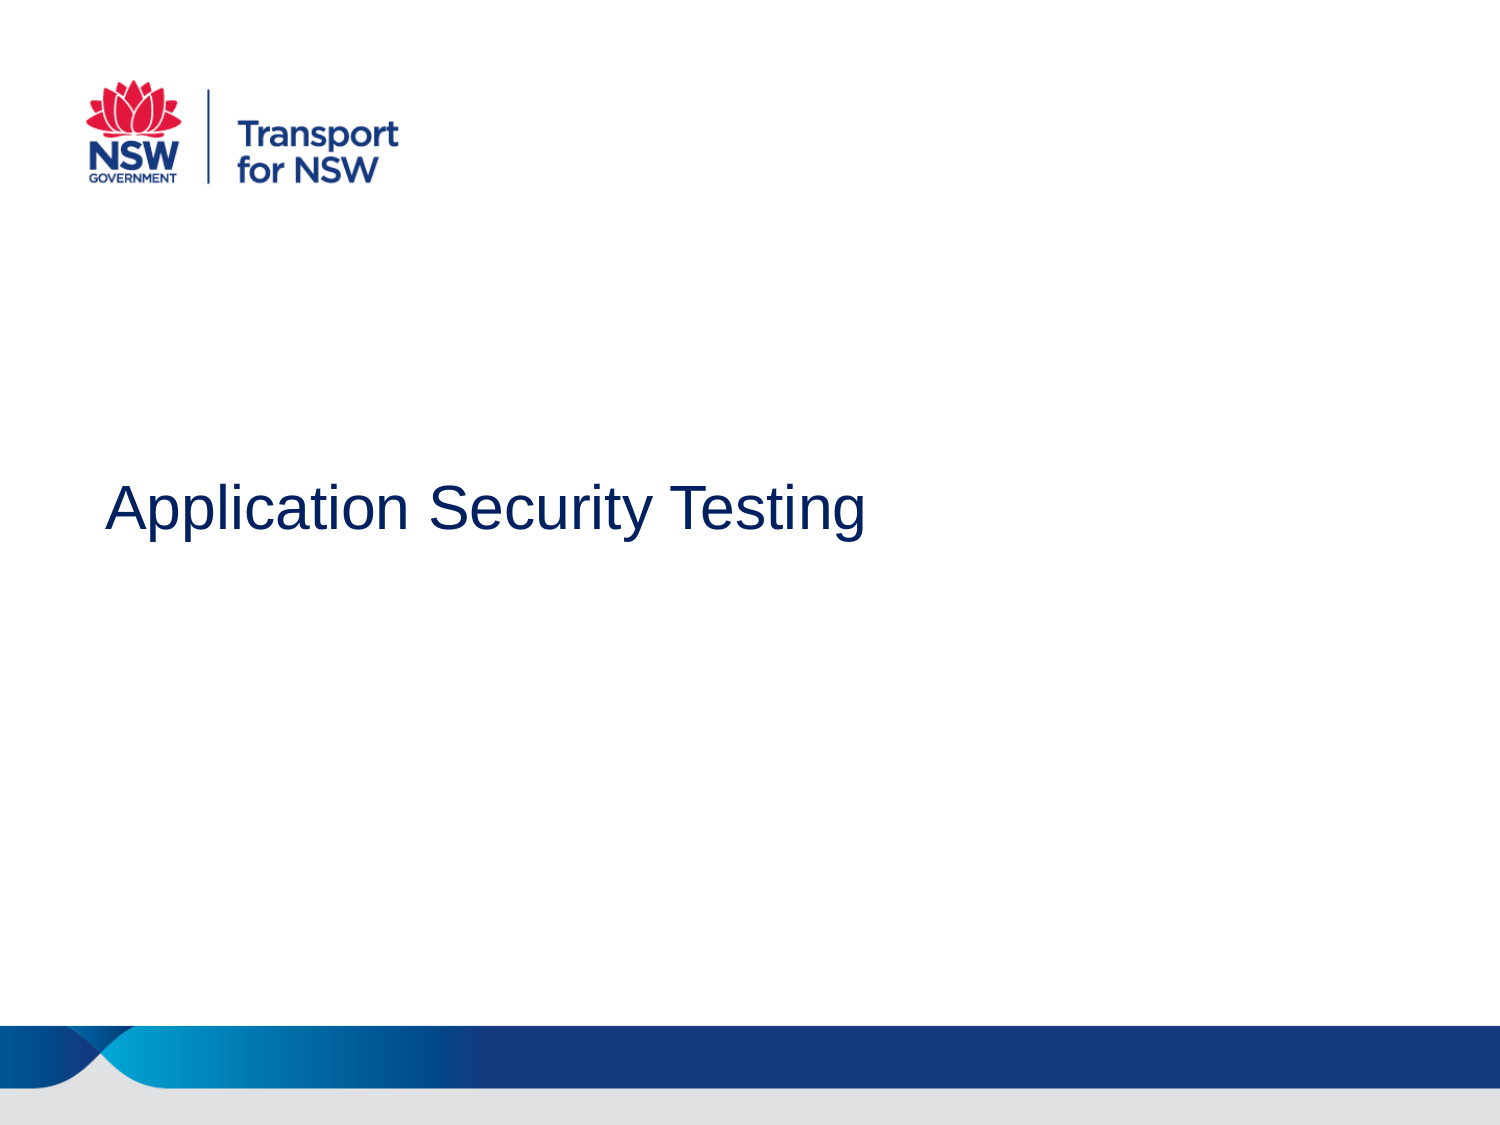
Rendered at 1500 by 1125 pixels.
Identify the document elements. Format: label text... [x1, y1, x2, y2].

text_box Application Security Testing [90, 459, 1439, 566]
picture [0, 0, 1500, 1125]
